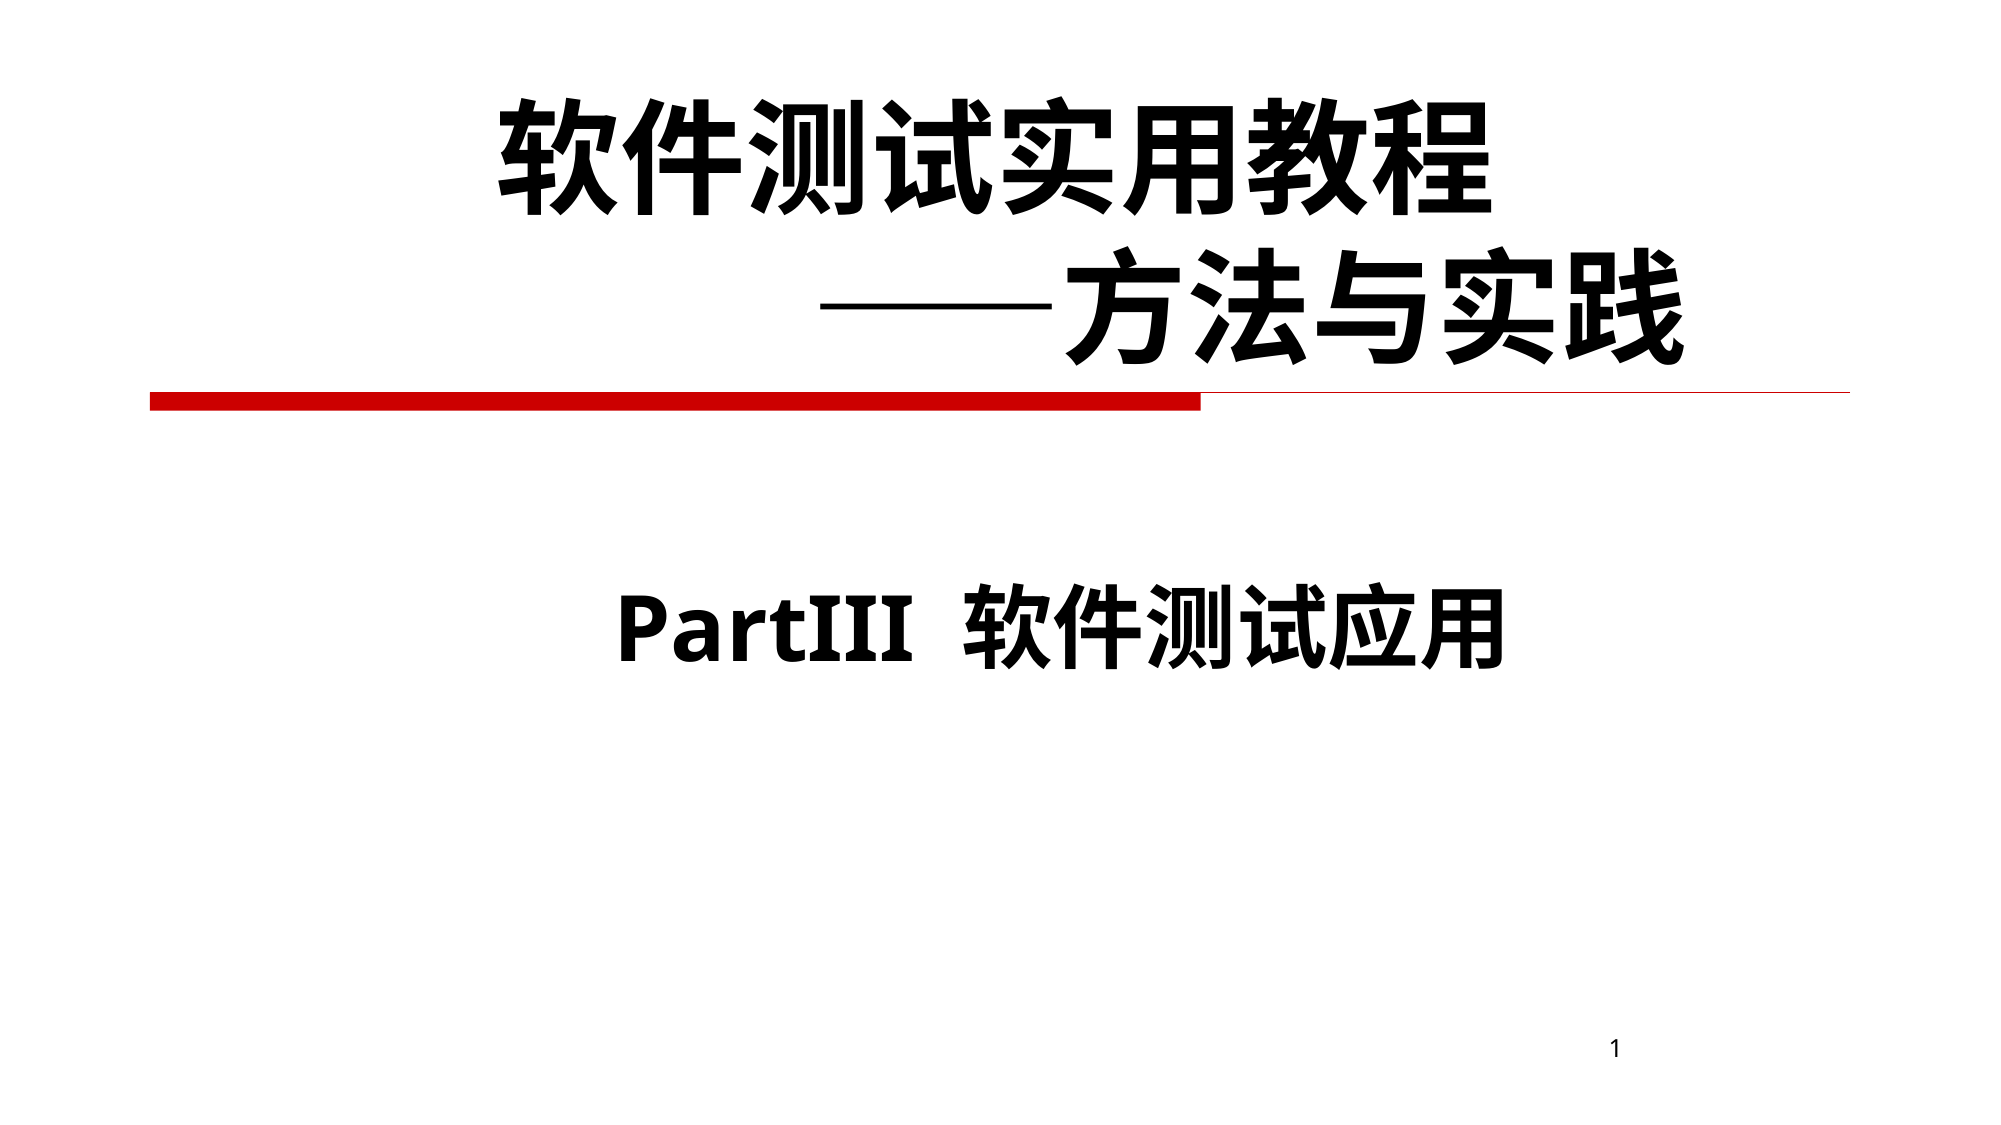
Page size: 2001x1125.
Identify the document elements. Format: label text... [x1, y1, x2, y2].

subtitle PartIII 软件测试应用 [487, 562, 1638, 825]
title 软件测试实用教程 ——方法与实践 [142, 162, 1848, 388]
text_box [1325, 1024, 1638, 1100]
